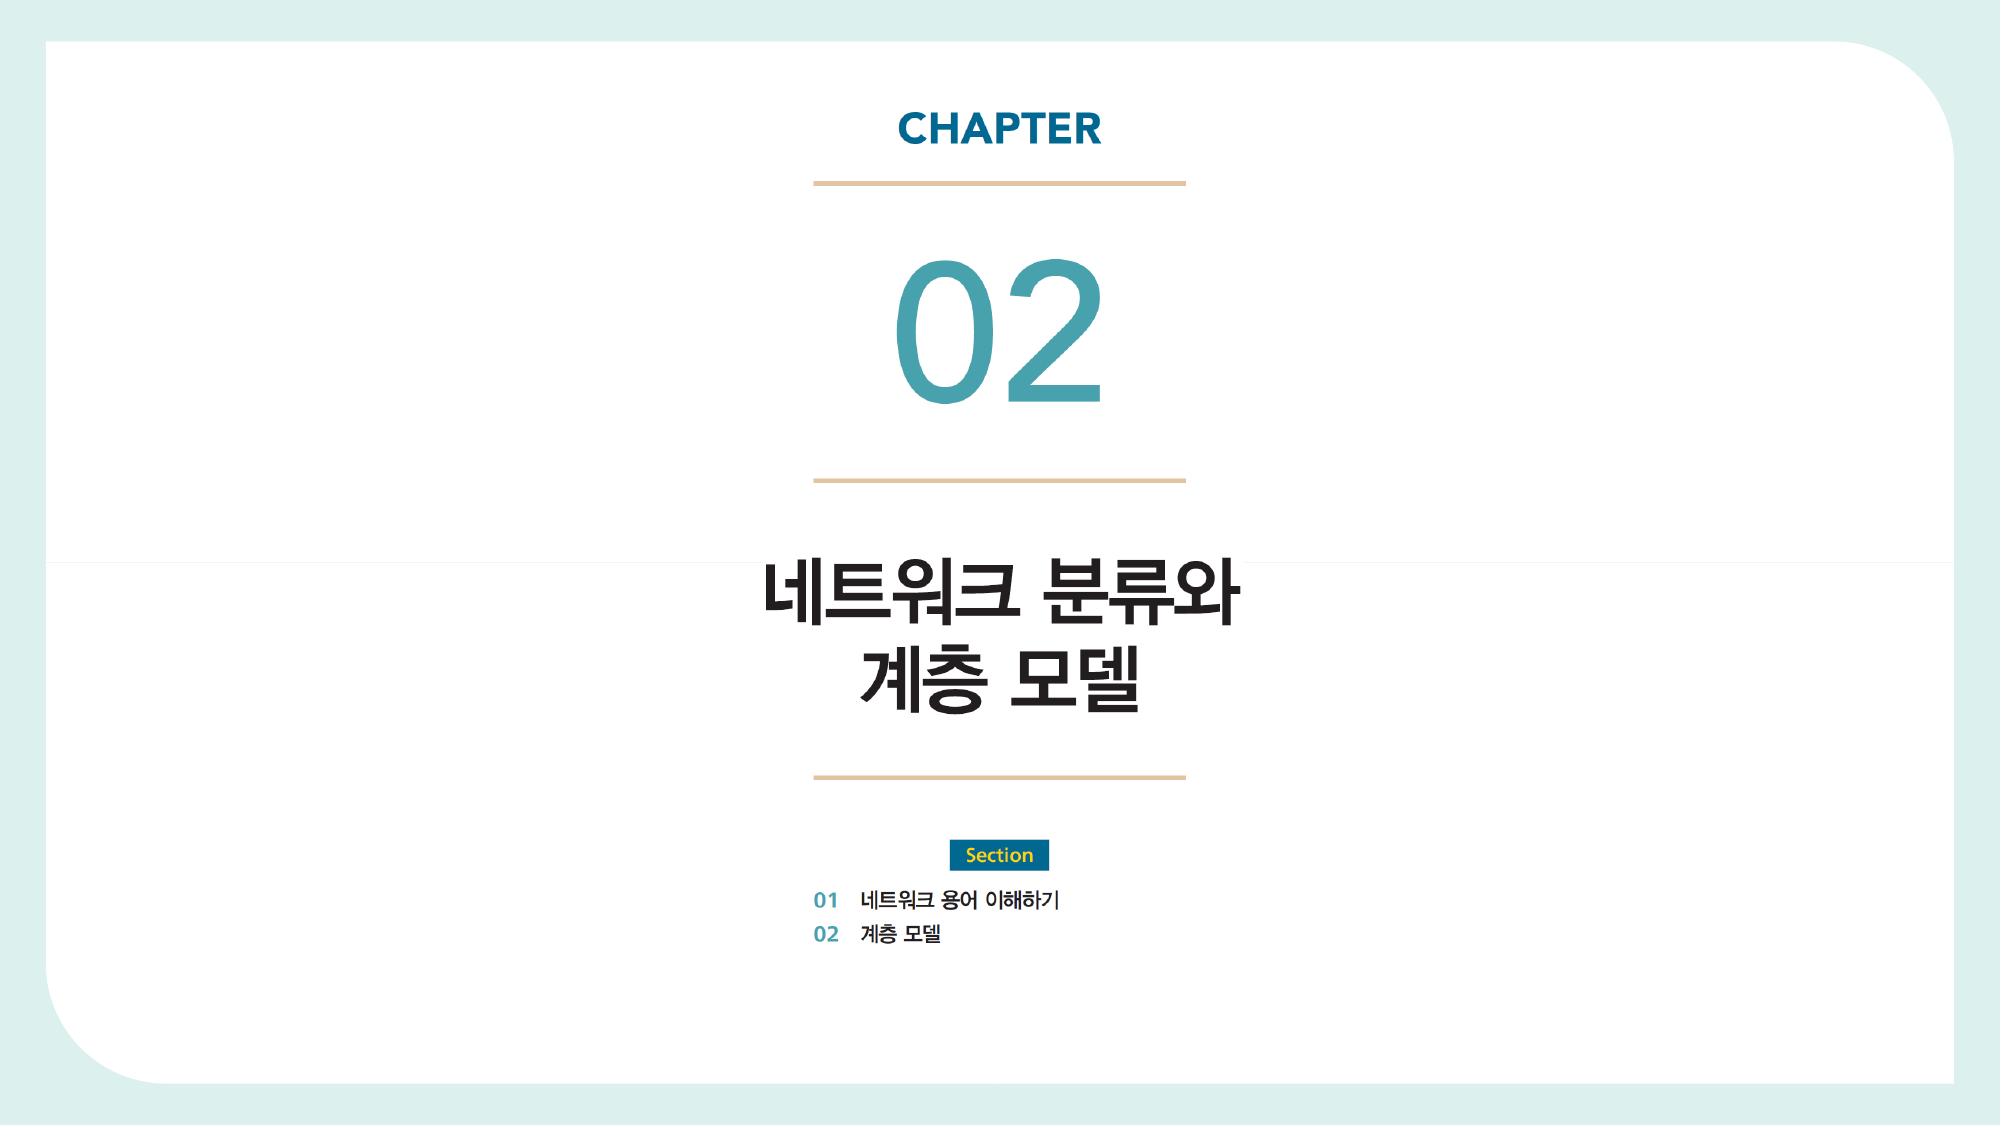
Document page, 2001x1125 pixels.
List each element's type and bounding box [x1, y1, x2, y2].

picture [763, 108, 1243, 947]
